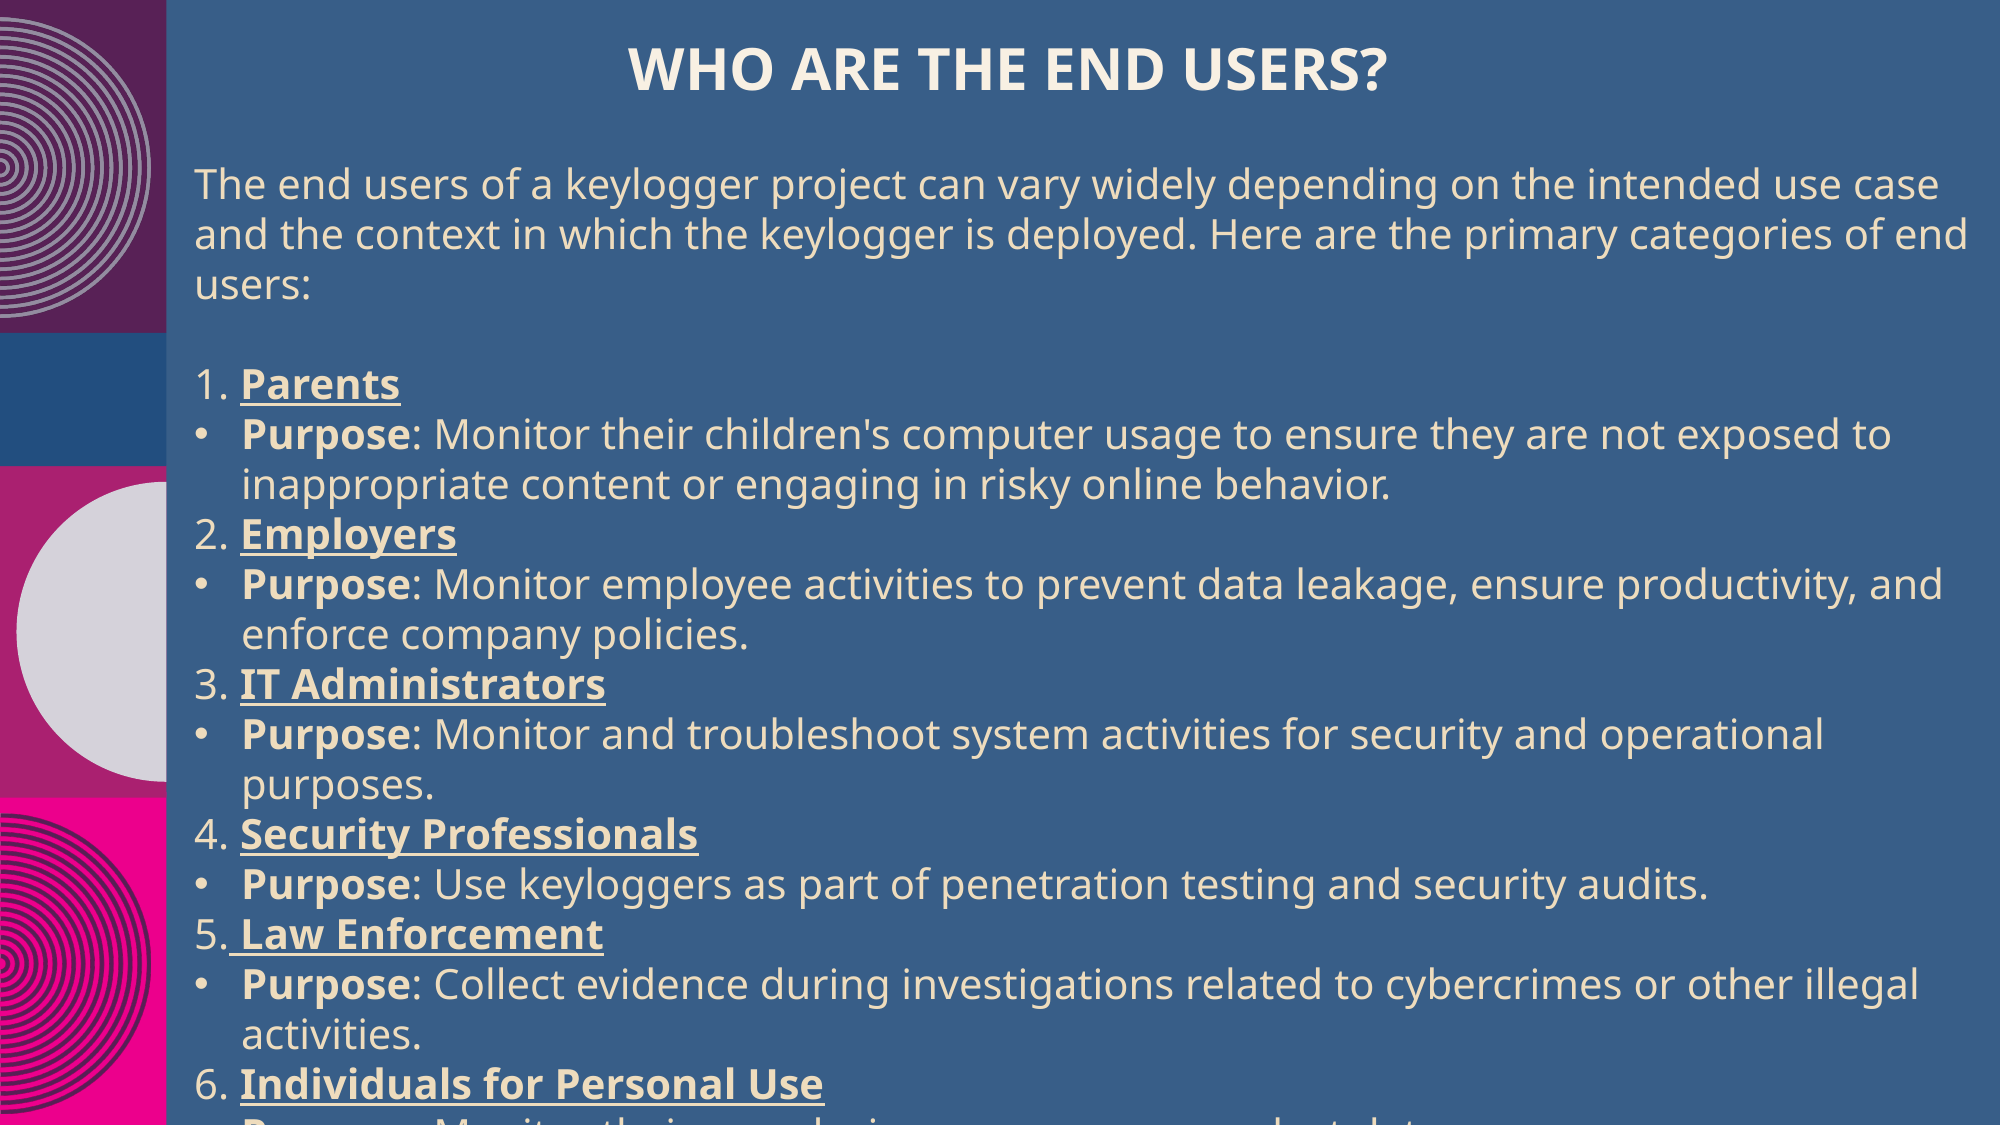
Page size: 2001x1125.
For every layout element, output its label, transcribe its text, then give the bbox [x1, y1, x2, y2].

text_box The end users of a keylogger project can vary widely depending on the intended use case and the context in which the keylogger is deployed. Here are the primary categories of end users: 1. Parents Purpose: Monitor their children's computer usage to ensure they are not exposed to inappropriate content or engaging in risky online behavior. 2. Employers Purpose: Monitor employee activities to prevent data leakage, ensure productivity, and enforce company policies. 3. IT Administrators Purpose: Monitor and troubleshoot system activities for security and operational purposes. 4. Security Professionals Purpose: Use keyloggers as part of penetration testing and security audits. 5. Law Enforcement Purpose: Collect evidence during investigations related to cybercrimes or other illegal activities. 6. Individuals for Personal Use Purpose: Monitor their own device usage or recover lost data. [179, 150, 2000, 1125]
picture [1, 814, 151, 1114]
text_box Who are the end users? [613, 32, 1783, 150]
picture [1, 18, 151, 318]
